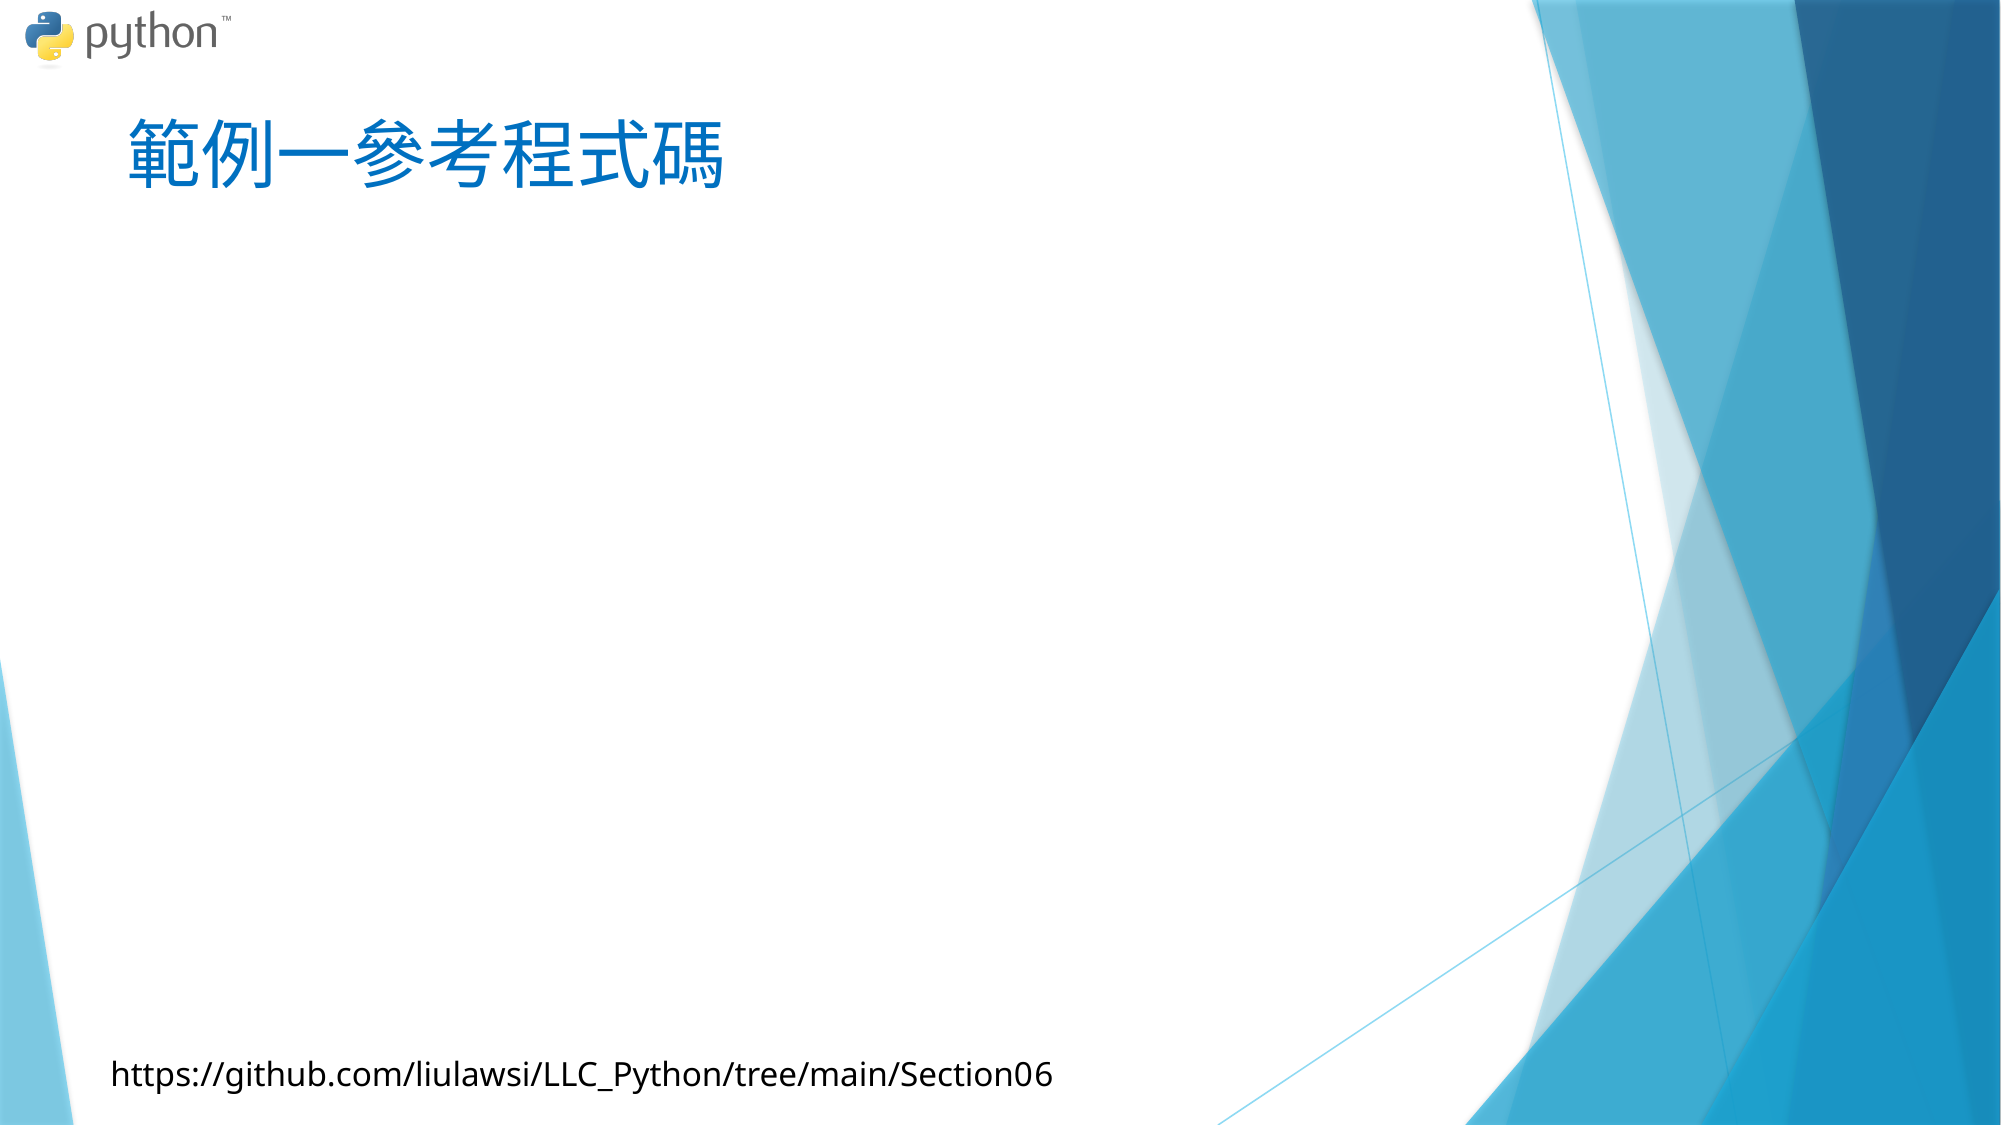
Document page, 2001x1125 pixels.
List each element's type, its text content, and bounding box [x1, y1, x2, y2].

picture [23, 9, 233, 71]
title 範例一參考程式碼 [111, 99, 1522, 317]
